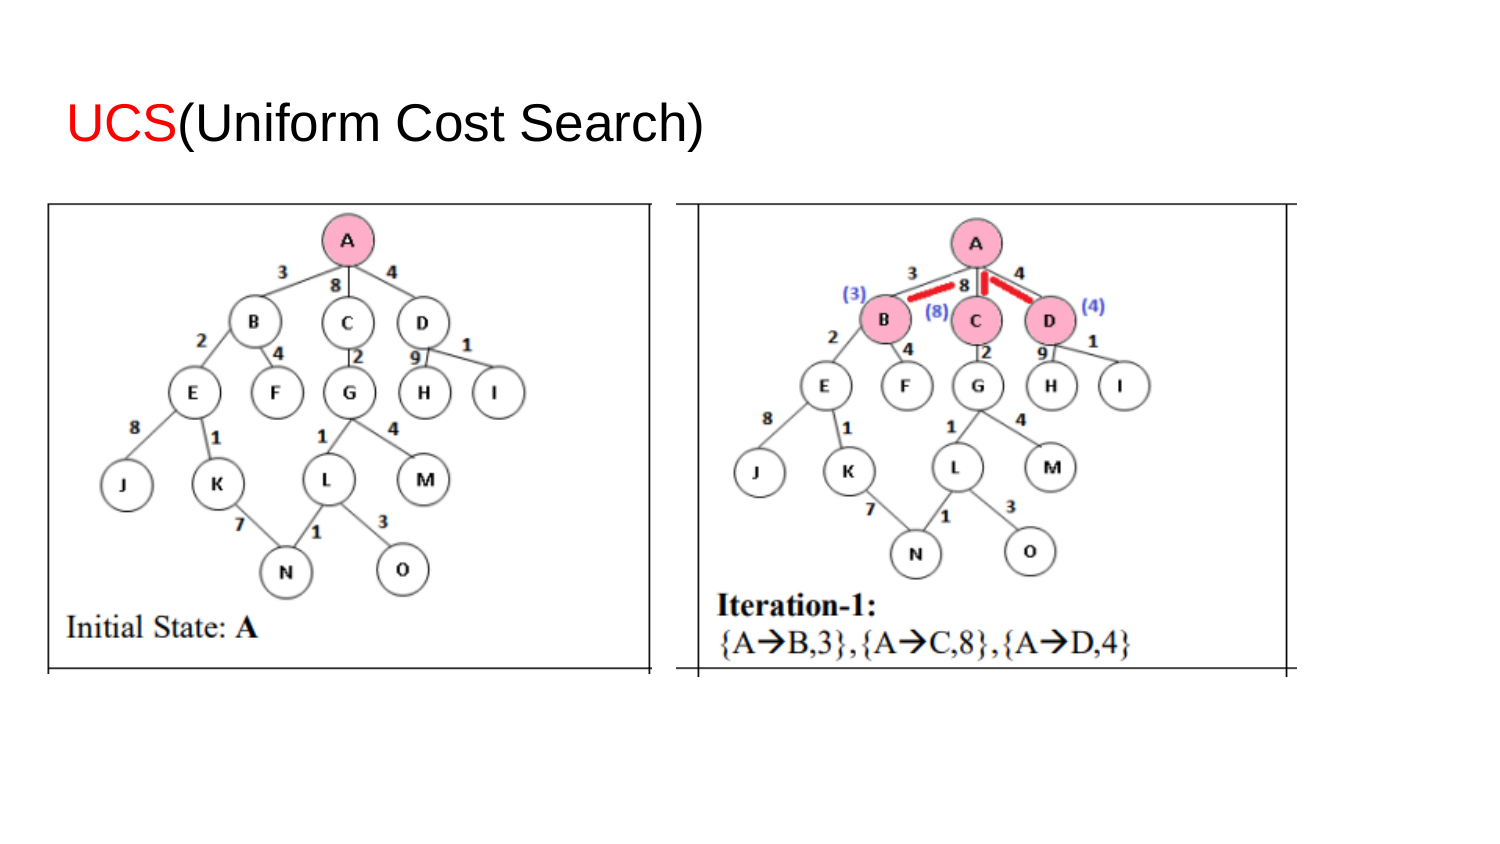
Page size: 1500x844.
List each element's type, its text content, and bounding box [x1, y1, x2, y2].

picture [676, 191, 1297, 677]
title UCS(Uniform Cost Search) [51, 72, 1449, 167]
picture [40, 191, 652, 674]
